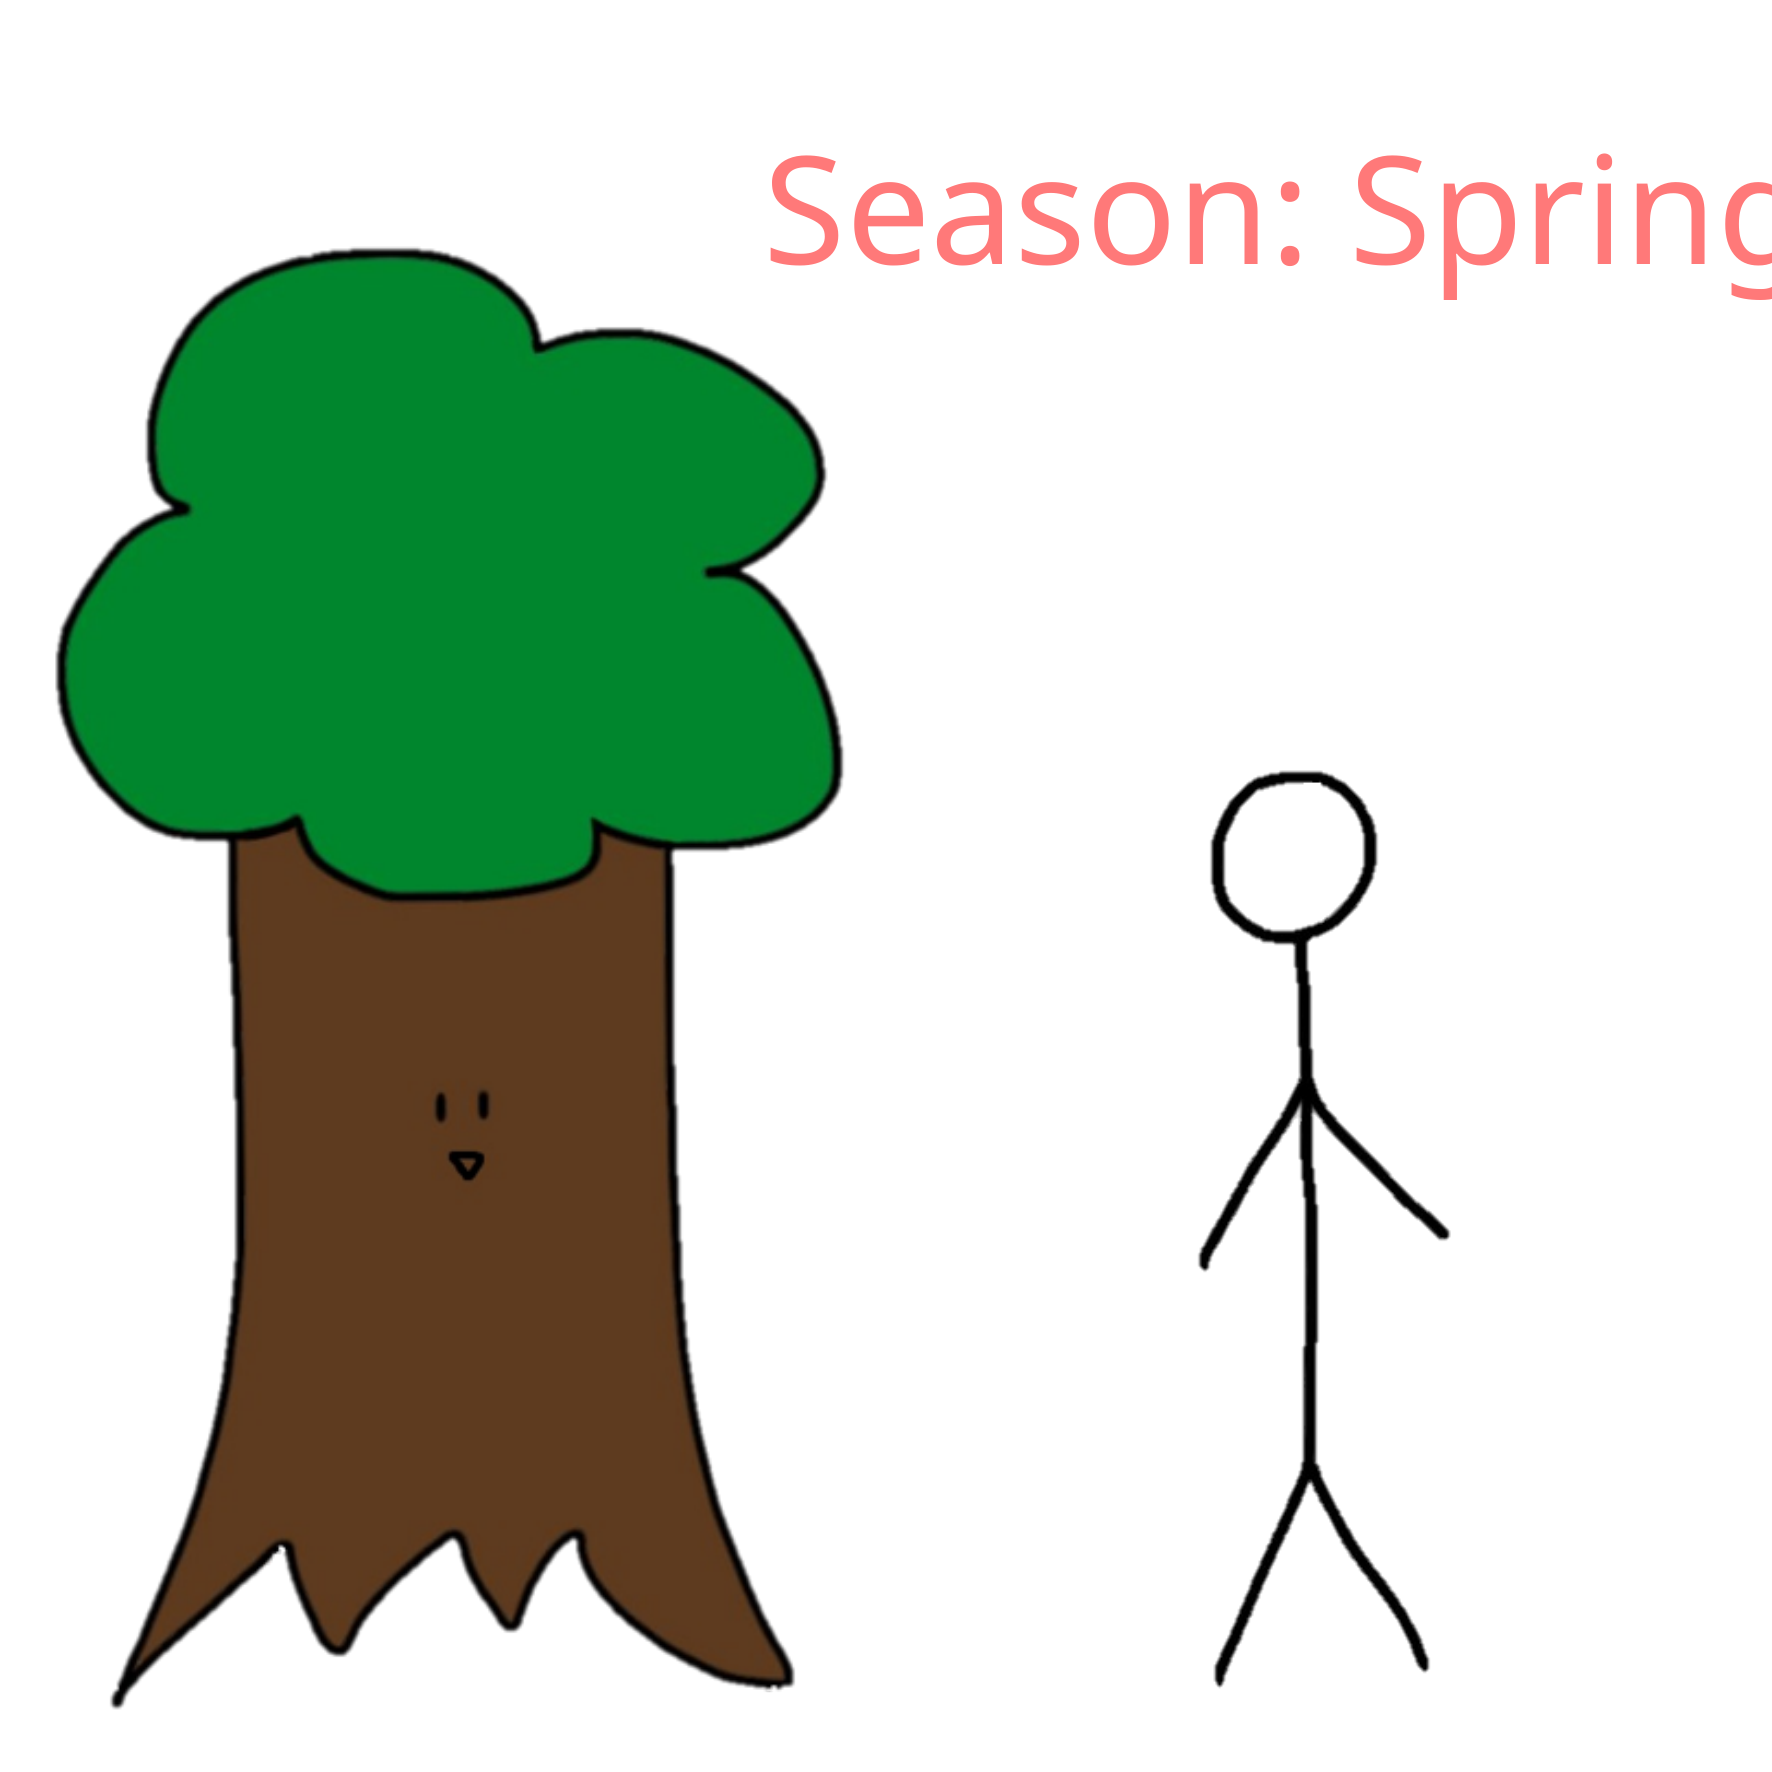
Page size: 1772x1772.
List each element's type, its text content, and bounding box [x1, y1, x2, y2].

text_box Season: Spring [748, 106, 1772, 302]
picture [41, 175, 922, 1749]
picture [977, 700, 1669, 1772]
